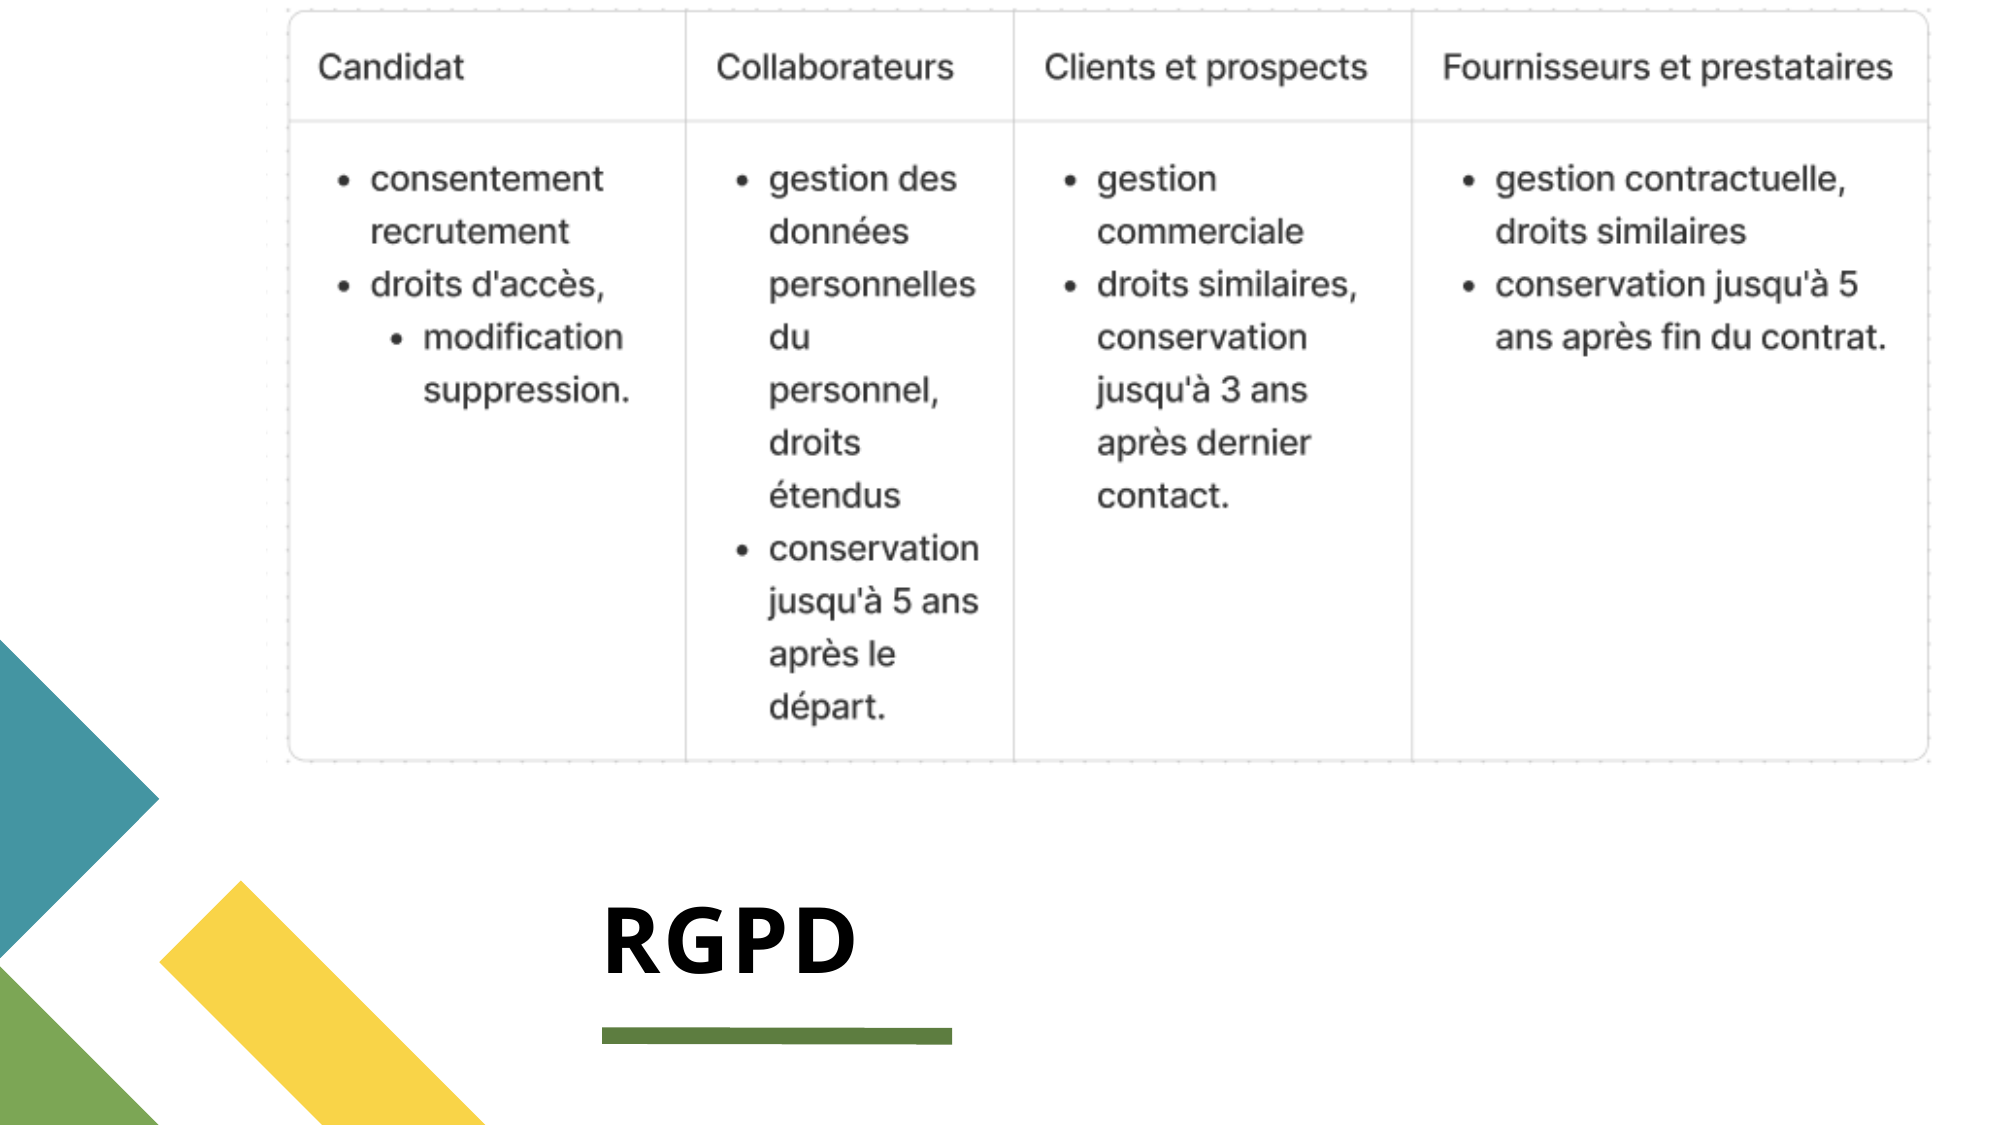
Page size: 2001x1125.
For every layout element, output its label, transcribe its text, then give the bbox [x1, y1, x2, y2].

picture [266, 0, 1950, 765]
title RGPD [600, 765, 1903, 992]
